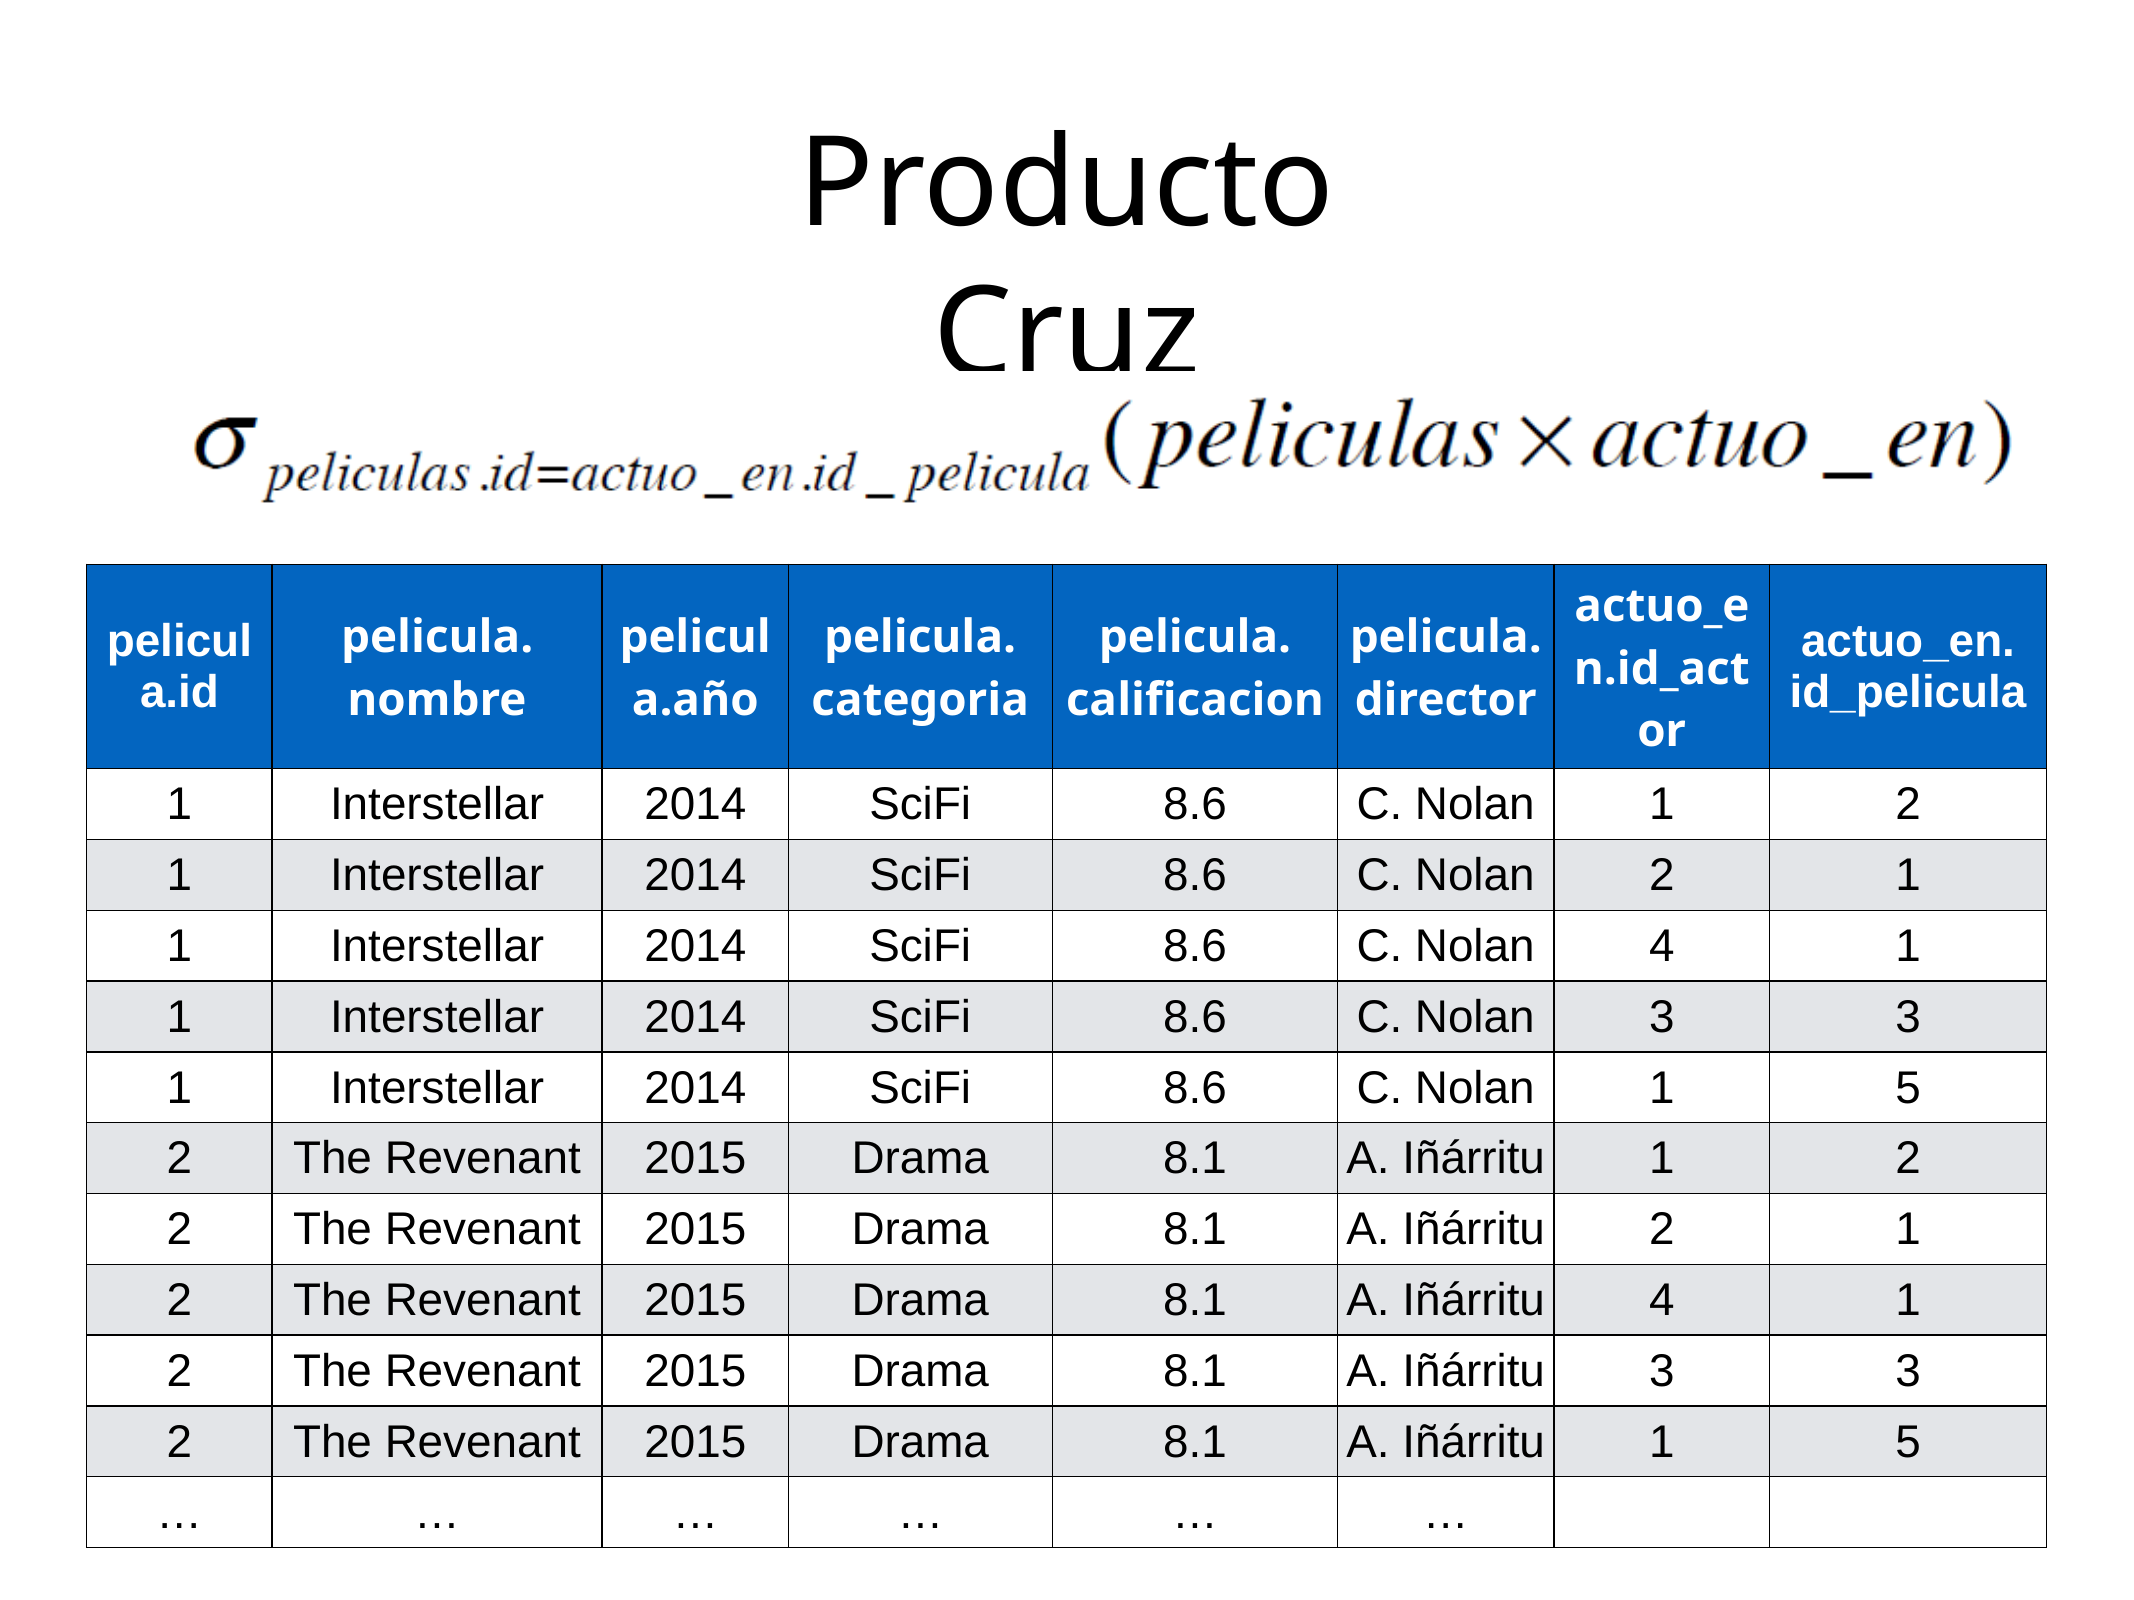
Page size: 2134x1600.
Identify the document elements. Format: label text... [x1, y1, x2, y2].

table_cell 2014 [603, 1053, 788, 1122]
table_cell 5 [1770, 1407, 2046, 1476]
table_cell 1 [1770, 911, 2046, 980]
table_cell The Revenant [273, 1194, 601, 1264]
table_cell … [603, 1477, 788, 1547]
table_cell 8.6 [1053, 840, 1337, 910]
table_cell C. Nolan [1338, 769, 1553, 839]
table_cell Drama [789, 1194, 1052, 1264]
table_cell 2015 [603, 1336, 788, 1405]
table_cell 2014 [603, 911, 788, 980]
table_cell Drama [789, 1336, 1052, 1405]
table_cell 3 [1555, 982, 1769, 1051]
table_cell 1 [1555, 1053, 1769, 1122]
table_cell 2 [87, 1123, 271, 1193]
table_cell A. Iñárritu [1338, 1407, 1553, 1476]
table_cell 8.6 [1053, 911, 1337, 980]
table_cell SciFi [789, 769, 1052, 839]
table_cell C. Nolan [1338, 1053, 1553, 1122]
table_cell 8.6 [1053, 769, 1337, 839]
table_cell 2 [1555, 840, 1769, 910]
table_cell 2 [87, 1194, 271, 1264]
table_cell 1 [1770, 840, 2046, 910]
table_cell 3 [1770, 1336, 2046, 1405]
table_header pelicula.año [603, 565, 788, 768]
table_cell The Revenant [273, 1407, 601, 1476]
table_cell 4 [1555, 911, 1769, 980]
table_cell … [1338, 1477, 1553, 1547]
table_cell 1 [87, 982, 271, 1051]
table_cell … [1053, 1477, 1337, 1547]
table_cell Interstellar [273, 982, 601, 1051]
table_cell Drama [789, 1407, 1052, 1476]
table_cell 1 [87, 769, 271, 839]
table_cell A. Iñárritu [1338, 1265, 1553, 1334]
table_cell C. Nolan [1338, 911, 1553, 980]
table_cell 8.1 [1053, 1194, 1337, 1264]
table_cell 8.1 [1053, 1123, 1337, 1193]
table_header actuo_en. id_pelicula [1770, 565, 2046, 768]
table_cell 1 [1555, 1407, 1769, 1476]
table_cell The Revenant [273, 1336, 601, 1405]
table_cell 2015 [603, 1123, 788, 1193]
table_cell Drama [789, 1123, 1052, 1193]
text_box Producto Cruz [655, 166, 1478, 334]
table_cell The Revenant [273, 1123, 601, 1193]
table_cell 8.6 [1053, 982, 1337, 1051]
table_cell 2 [1770, 769, 2046, 839]
table_cell 2015 [603, 1194, 788, 1264]
table_cell Interstellar [273, 769, 601, 839]
table_header pelicula. categoria [789, 565, 1052, 768]
table_header pelicula. director [1338, 565, 1553, 768]
table_cell Interstellar [273, 840, 601, 910]
table_header pelicula. calificacion [1053, 565, 1337, 768]
table_cell 2 [87, 1407, 271, 1476]
table_cell SciFi [789, 840, 1052, 910]
table_cell 1 [87, 911, 271, 980]
table_cell SciFi [789, 982, 1052, 1051]
table_cell [1555, 1477, 1769, 1547]
table_cell 2 [1555, 1194, 1769, 1264]
table_cell SciFi [789, 911, 1052, 980]
table_cell [1770, 1477, 2046, 1547]
table_cell C. Nolan [1338, 982, 1553, 1051]
table_cell 1 [1770, 1265, 2046, 1334]
picture [148, 371, 2047, 541]
table_cell … [273, 1477, 601, 1547]
table_cell … [87, 1477, 271, 1547]
table_cell Interstellar [273, 911, 601, 980]
table_cell Interstellar [273, 1053, 601, 1122]
table_cell 2 [1770, 1123, 2046, 1193]
table_cell 3 [1770, 982, 2046, 1051]
table_cell A. Iñárritu [1338, 1336, 1553, 1405]
table_cell 2014 [603, 982, 788, 1051]
table_cell 2014 [603, 840, 788, 910]
table_cell 8.1 [1053, 1407, 1337, 1476]
table_cell 1 [87, 1053, 271, 1122]
table_cell The Revenant [273, 1265, 601, 1334]
table_cell 2014 [603, 769, 788, 839]
table_cell 8.1 [1053, 1336, 1337, 1405]
table_cell 4 [1555, 1265, 1769, 1334]
table_cell 2015 [603, 1407, 788, 1476]
table_header actuo_en.id_actor [1555, 565, 1769, 768]
table_cell SciFi [789, 1053, 1052, 1122]
table_cell 8.6 [1053, 1053, 1337, 1122]
table_cell 1 [1555, 1123, 1769, 1193]
table_cell 5 [1770, 1053, 2046, 1122]
table_cell 2 [87, 1265, 271, 1334]
table_cell 3 [1555, 1336, 1769, 1405]
table_cell C. Nolan [1338, 840, 1553, 910]
table_cell 8.1 [1053, 1265, 1337, 1334]
table_cell … [789, 1477, 1052, 1547]
table_cell 1 [87, 840, 271, 910]
table_header pelicula. nombre [273, 565, 601, 768]
table_cell Drama [789, 1265, 1052, 1334]
table_cell 2015 [603, 1265, 788, 1334]
table_cell 2 [87, 1336, 271, 1405]
table_cell A. Iñárritu [1338, 1194, 1553, 1264]
table_cell 1 [1770, 1194, 2046, 1264]
table_cell 1 [1555, 769, 1769, 839]
table_cell A. Iñárritu [1338, 1123, 1553, 1193]
table_header pelicula.id [87, 565, 271, 768]
